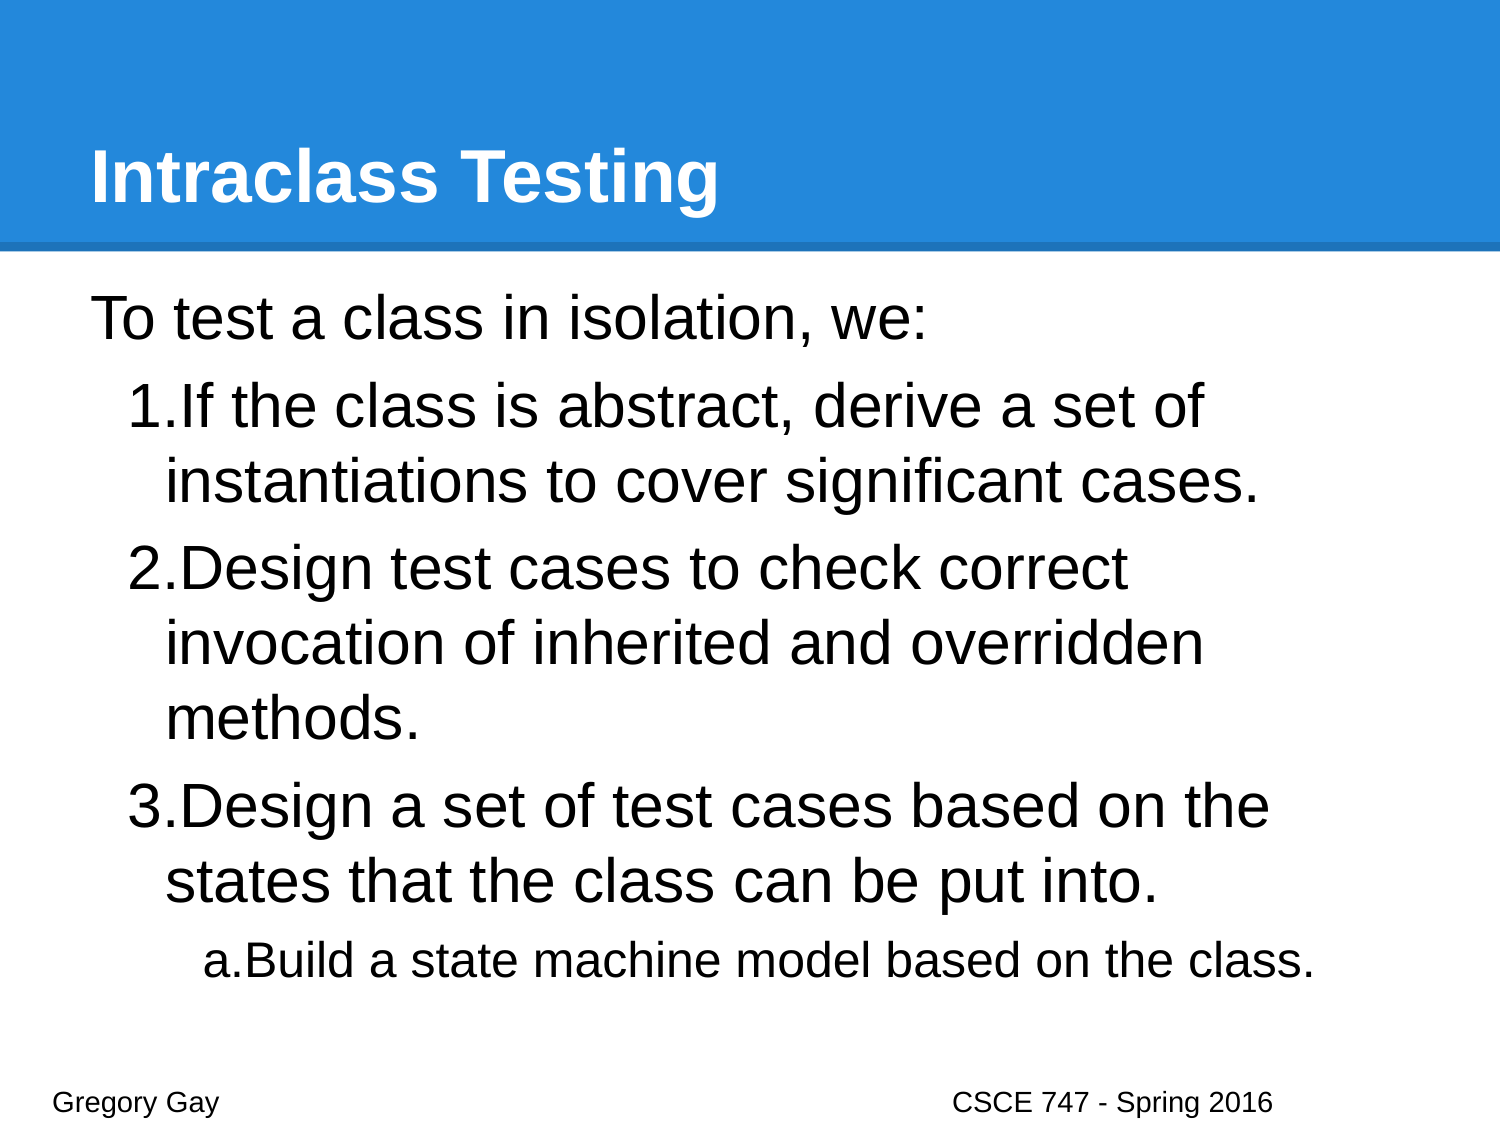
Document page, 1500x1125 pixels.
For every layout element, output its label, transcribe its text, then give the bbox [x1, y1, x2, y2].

title Intraclass Testing [75, 45, 1425, 233]
text_box Gregory Gay CSCE 747 - Spring 2016 3 [37, 1068, 1463, 1114]
list To test a class in isolation, we: If the class is abstract, derive a set of instantiations to cover significant cases. Design test cases to check correct invocation of inherited and overridden methods. Design a set of test cases based on the states that the class can be put into. Build a state machine model based on the class. [75, 262, 1425, 1068]
